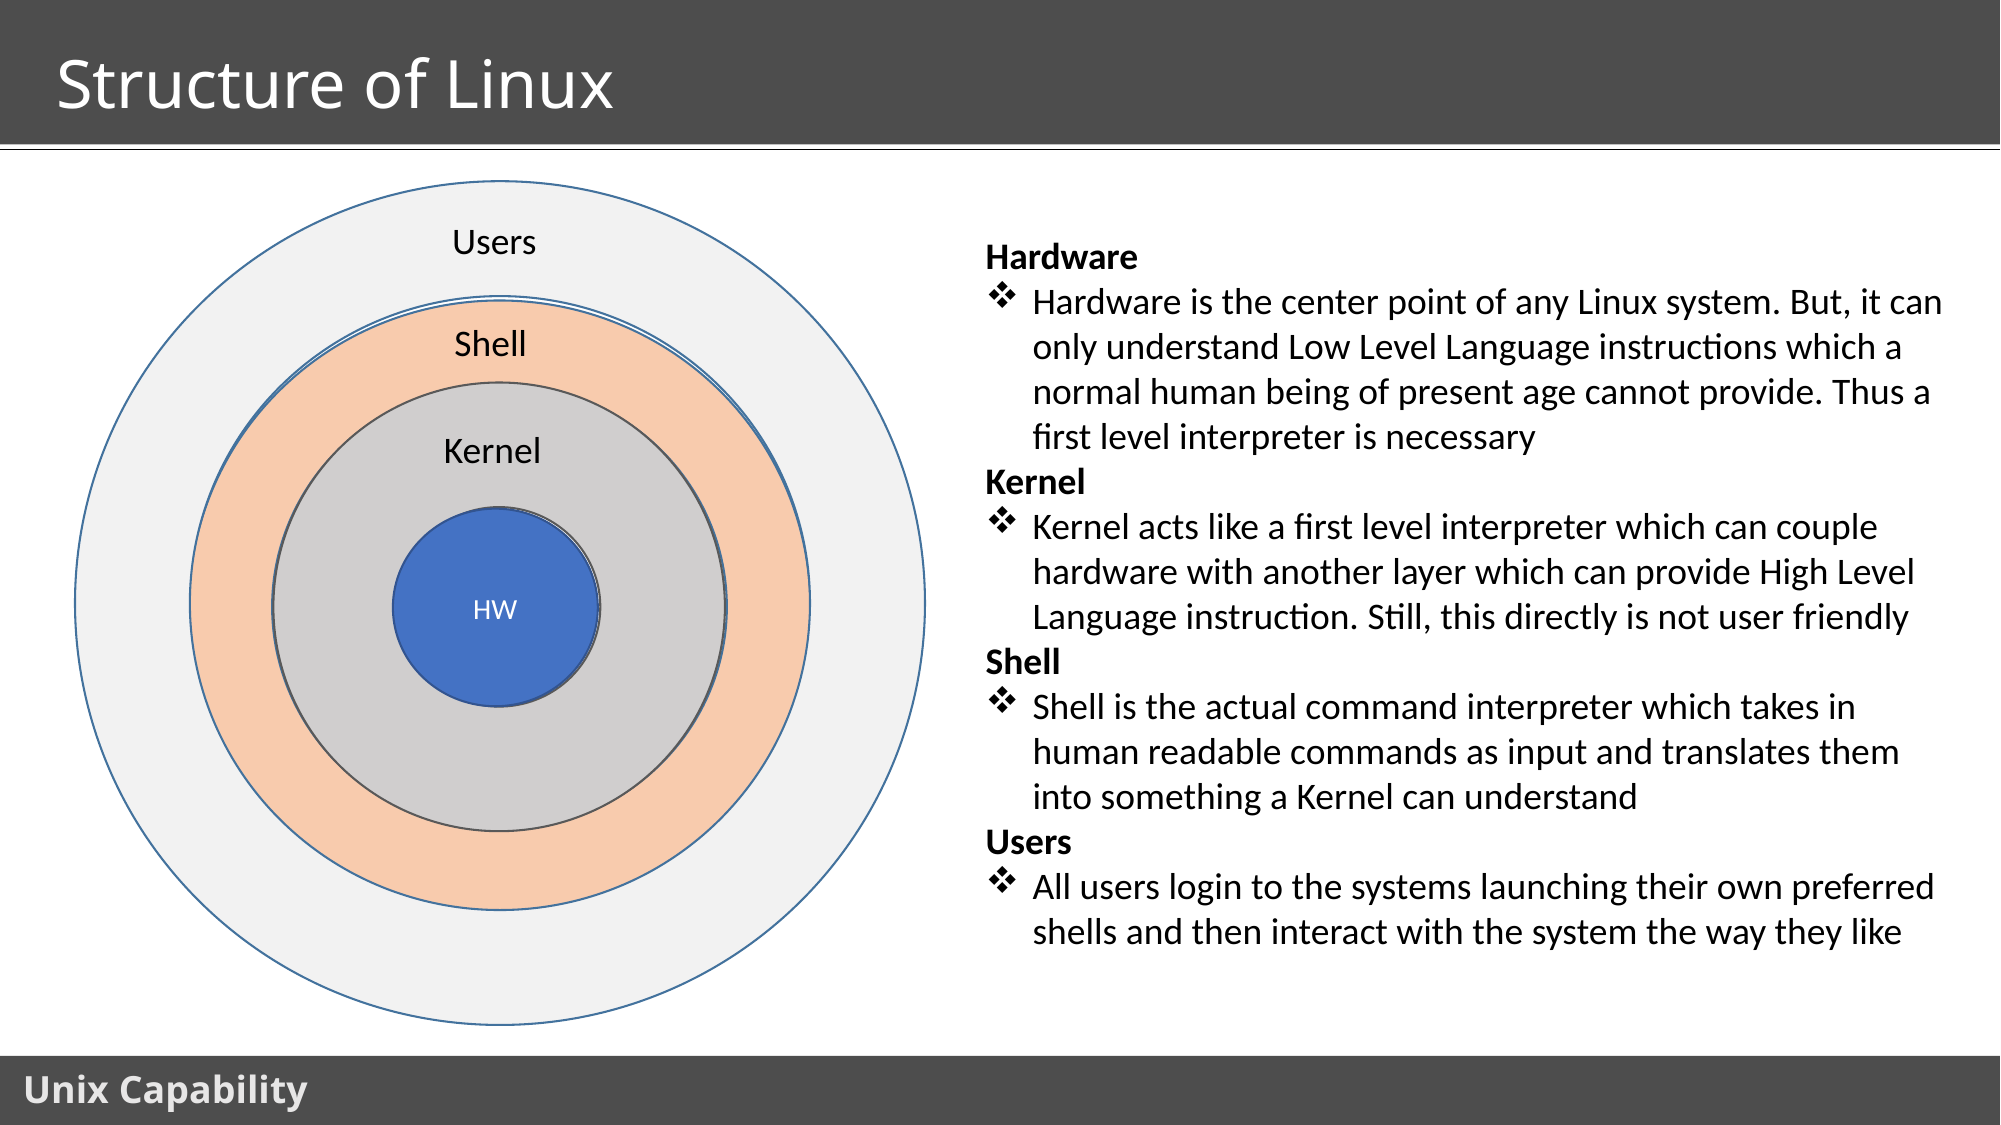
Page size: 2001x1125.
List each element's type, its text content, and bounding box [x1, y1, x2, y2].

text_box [74, 181, 925, 1025]
title Structure of Linux [41, 0, 1938, 163]
text_box Hardware Hardware is the center point of any Linux system. But, it can only understand Low Level Language instructions which a normal human being of present age cannot provide. Thus a first level interpreter is necessary Kernel Kernel acts like a first level interpreter which can couple hardware with another layer which can provide High Level Language instruction. Still, this directly is not user friendly Shell Shell is the actual command interpreter which takes in human readable commands as input and translates them into something a Kernel can understand Users All users login to the systems launching their own preferred shells and then interact with the system the way they like [970, 224, 1971, 960]
